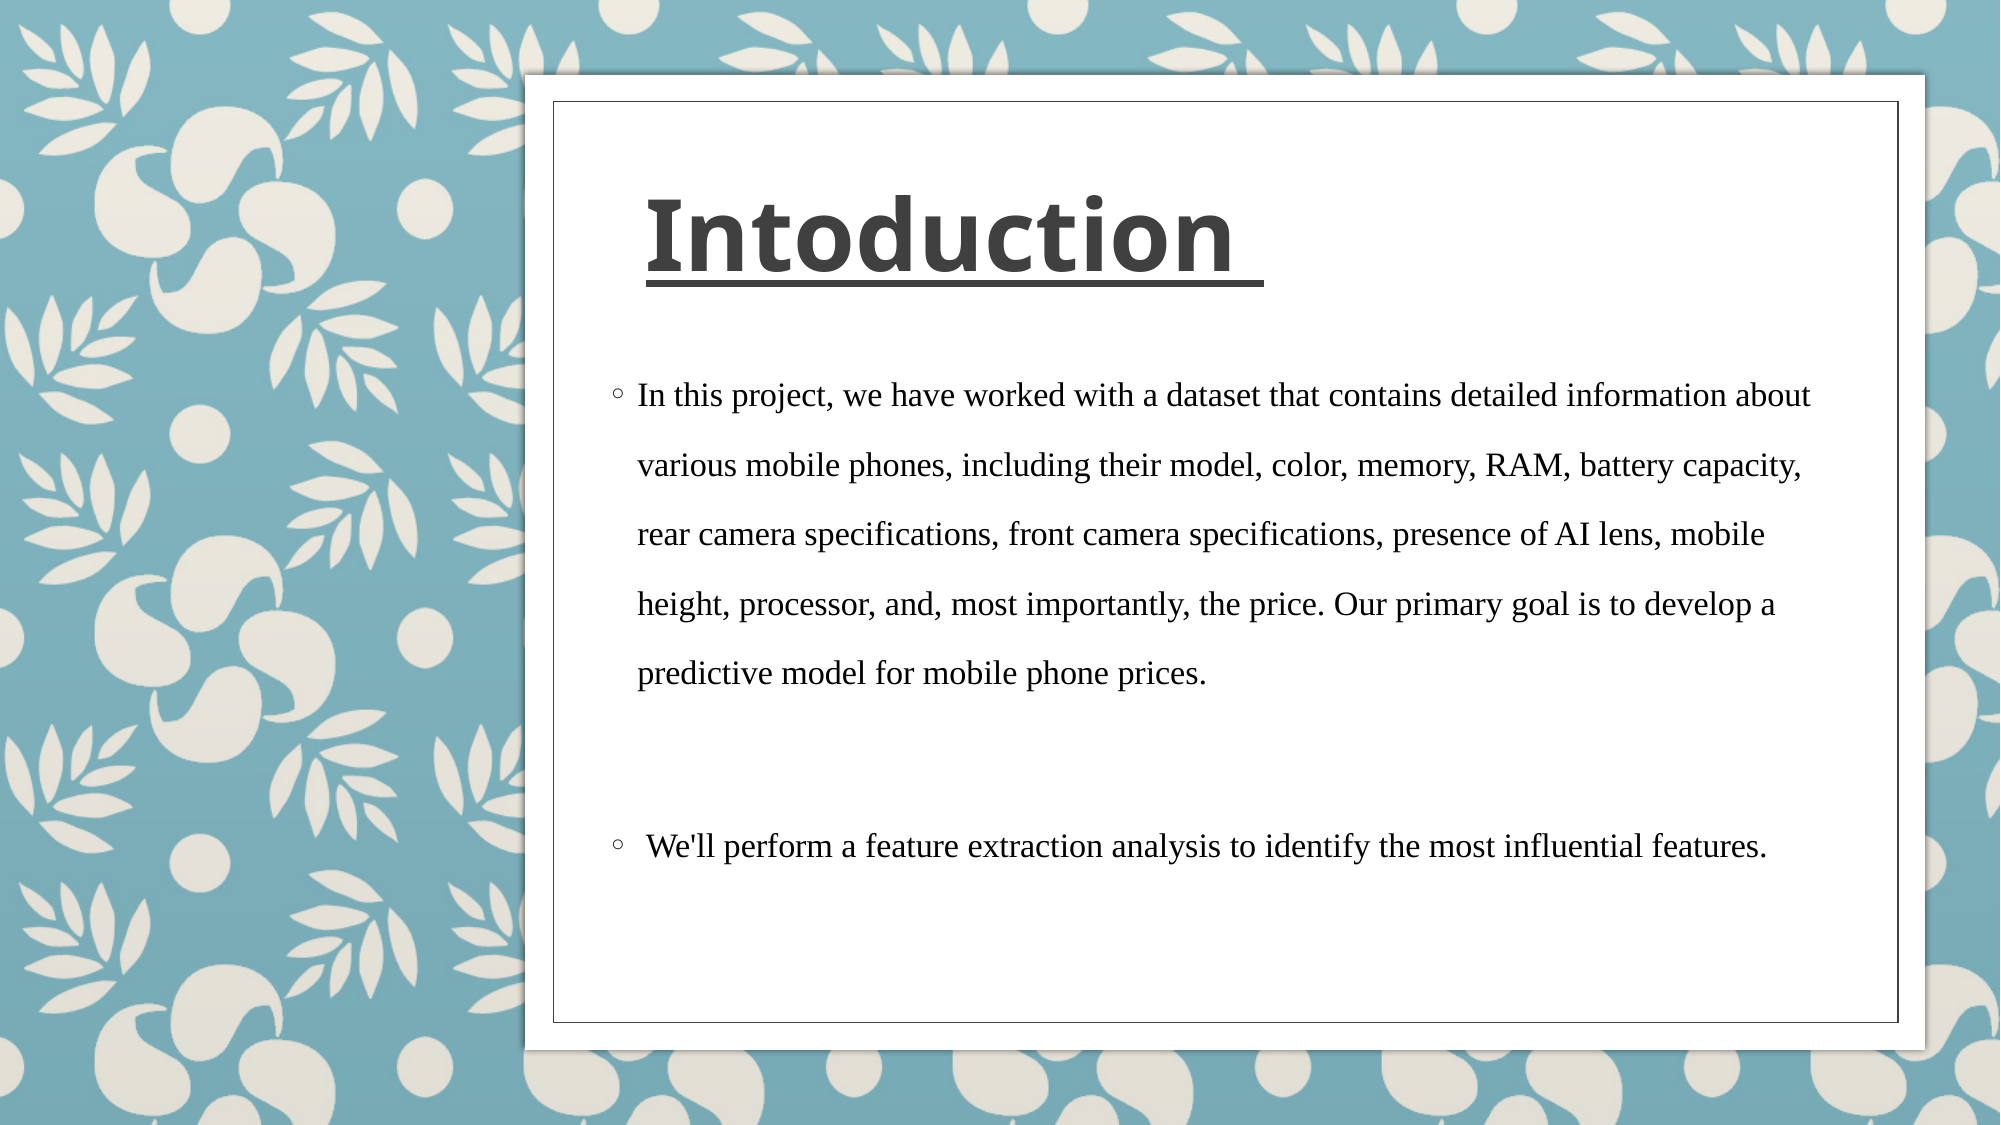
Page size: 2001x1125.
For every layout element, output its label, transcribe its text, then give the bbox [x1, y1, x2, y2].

text_box [553, 101, 1899, 1023]
title Intoduction [630, 144, 1848, 335]
list In this project, we have worked with a dataset that contains detailed information about various mobile phones, including their model, color, memory, RAM, battery capacity, rear camera specifications, front camera specifications, presence of AI lens, mobile height, processor, and, most importantly, the price. Our primary goal is to develop a predictive model for mobile phone prices. We'll perform a feature extraction analysis to identify the most influential features. [592, 336, 1848, 1023]
text_box [525, 74, 1925, 1050]
text_box [0, 0, 2000, 1125]
